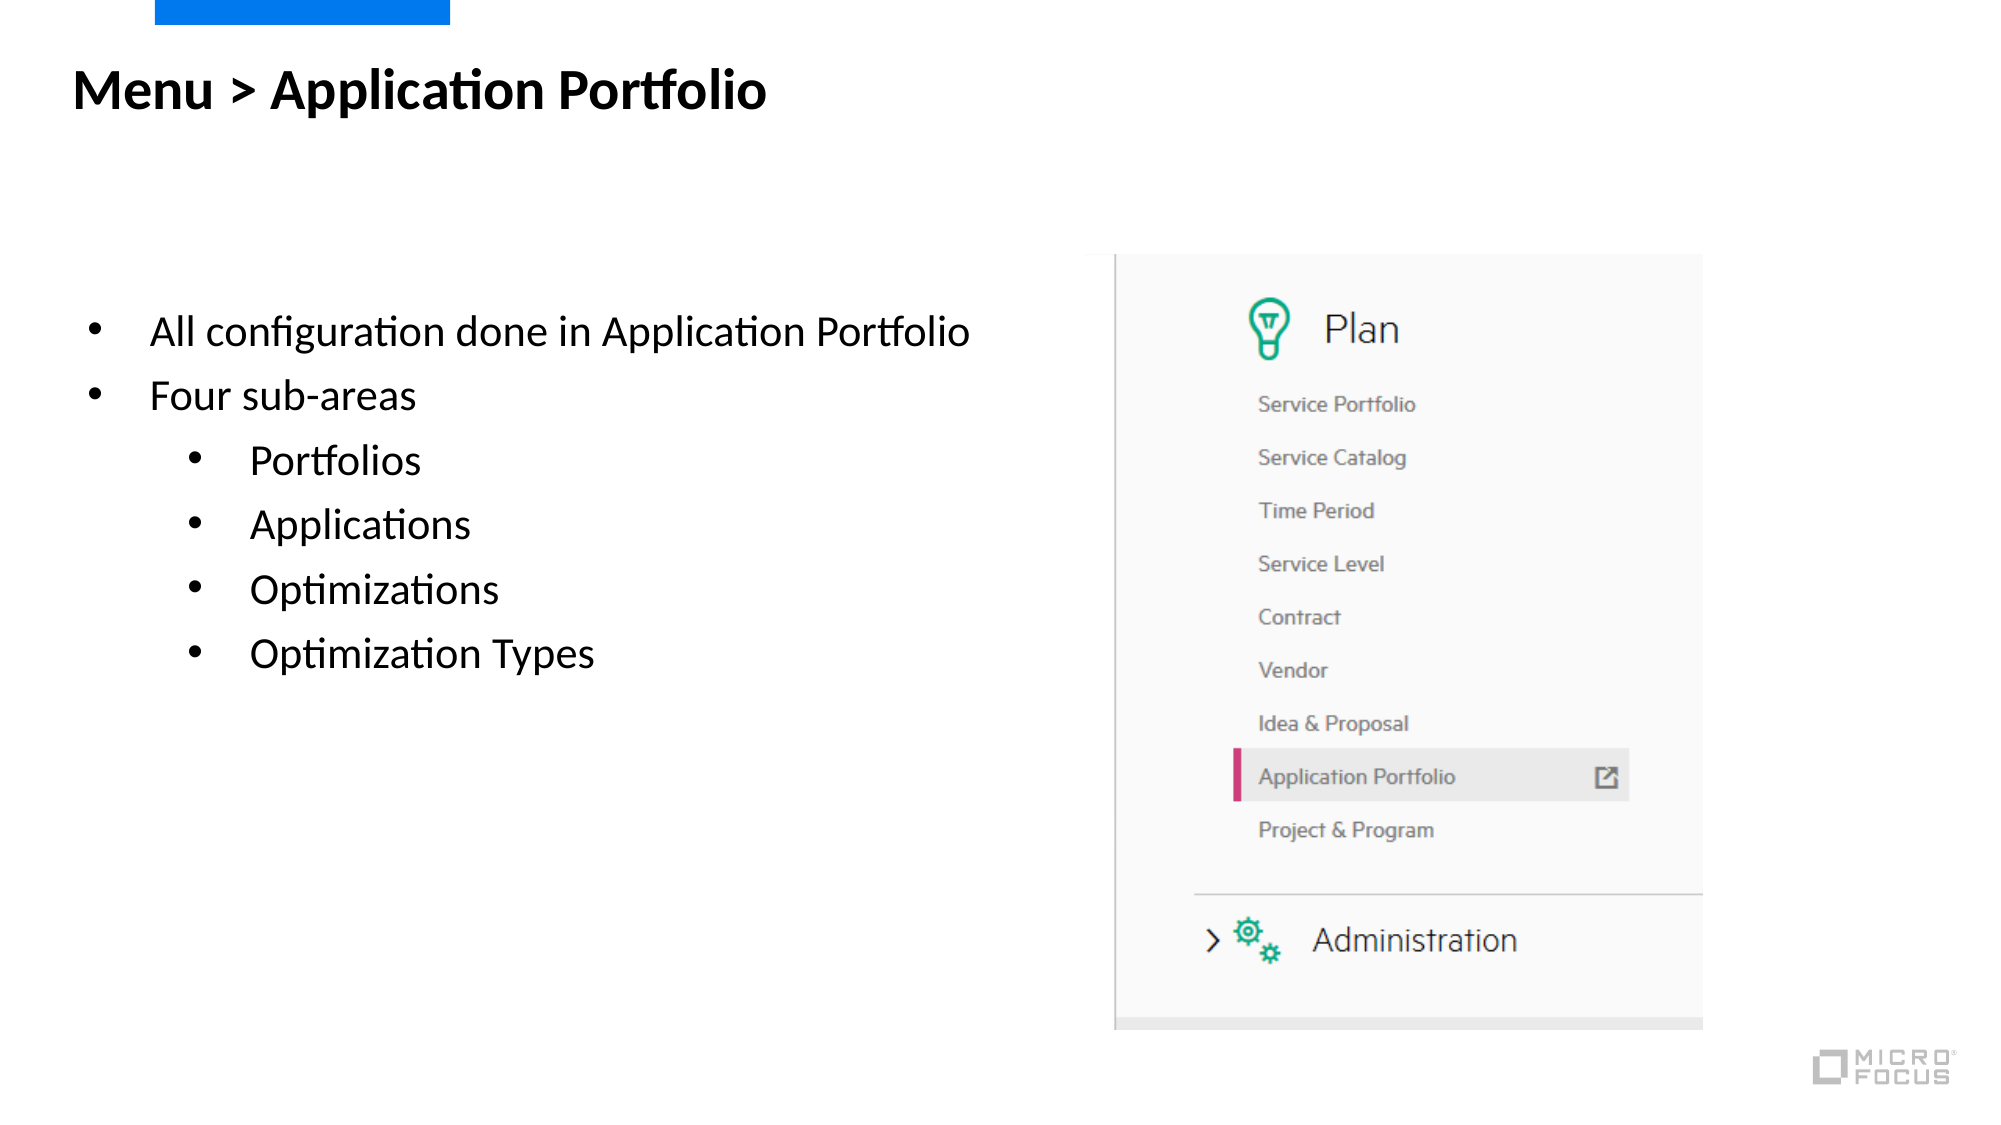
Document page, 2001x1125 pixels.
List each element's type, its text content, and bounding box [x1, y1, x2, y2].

title Menu > Application Portfolio [72, 51, 1848, 146]
text_box All configuration done in Application Portfolio Four sub-areas Portfolios Applications Optimizations Optimization Types [72, 294, 1085, 685]
picture [1085, 254, 1703, 1030]
